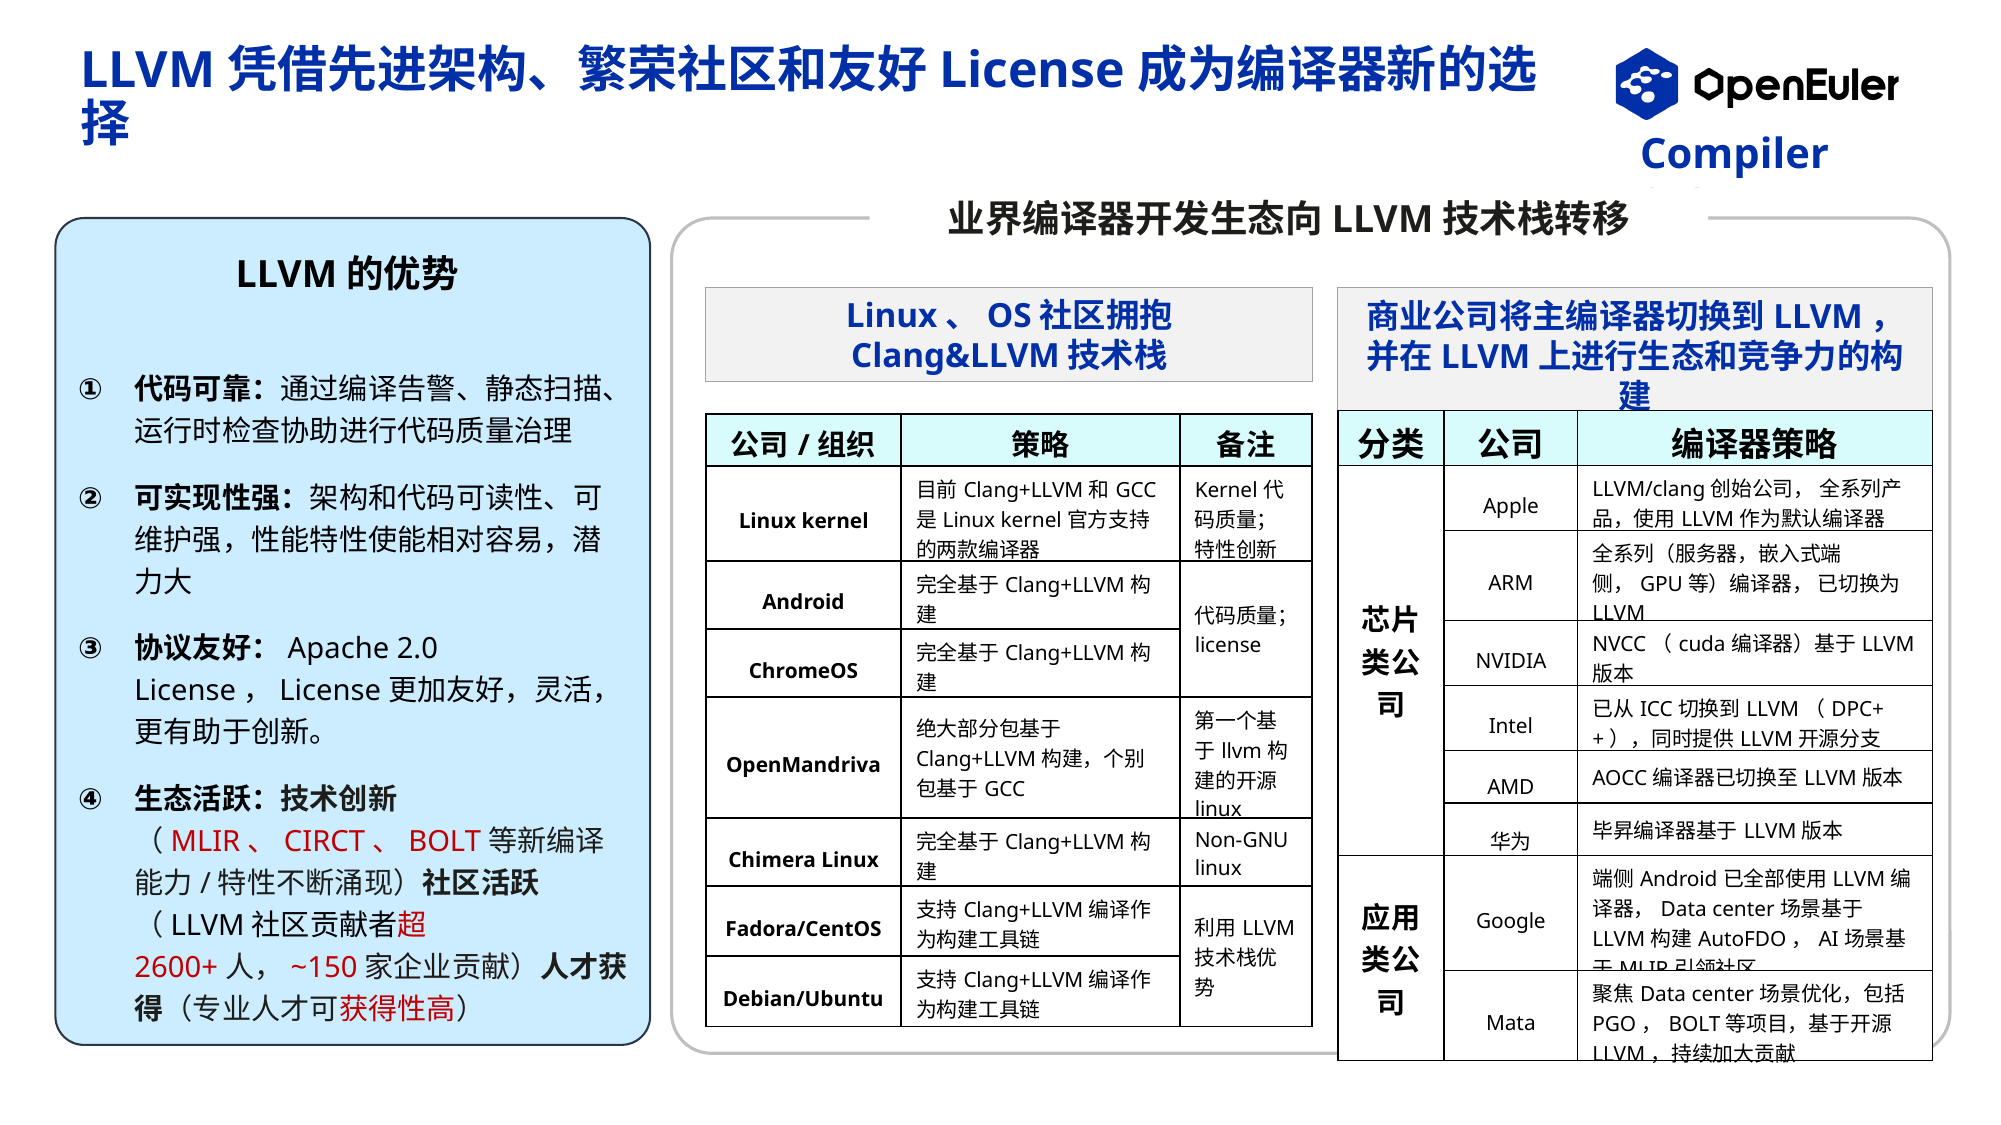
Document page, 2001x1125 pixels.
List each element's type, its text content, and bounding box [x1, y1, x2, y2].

text_box [54, 216, 652, 1046]
table_cell Android [707, 562, 900, 628]
table_cell Debian/Ubuntu [707, 957, 900, 1026]
table_header 备注 [1181, 415, 1311, 465]
table_cell 代码质量； license [1181, 562, 1311, 696]
table_cell 利用LLVM技术栈优势 [1181, 887, 1311, 1026]
table_header 编译器策略 [1578, 411, 1932, 465]
table_cell 芯片类公司 [1339, 466, 1443, 855]
table_cell AOCC编译器已切换至LLVM版本 [1578, 751, 1932, 802]
table_header 策略 [902, 415, 1179, 465]
table_cell LLVM/clang创始公司， 全系列产品，使用LLVM作为默认编译器 [1578, 466, 1932, 530]
table_cell Apple [1445, 466, 1577, 530]
table_cell ARM [1445, 531, 1577, 620]
table_cell 全系列（服务器，嵌入式端侧，GPU等）编译器， 已切换为LLVM [1578, 531, 1932, 620]
table_cell 完全基于Clang+LLVM构建 [902, 819, 1179, 885]
table_cell 完全基于Clang+LLVM构建 [902, 562, 1179, 628]
text_box LLVM的优势 [220, 242, 474, 303]
table_cell Kernel代码质量； 特性创新 [1181, 467, 1311, 560]
table_cell NVCC（cuda编译器）基于LLVM版本 [1578, 621, 1932, 685]
table_cell NVIDIA [1445, 621, 1577, 685]
table_cell 应用类公司 [1339, 856, 1443, 1060]
table_cell 端侧Android已全部使用LLVM编译器，Data center场景基于LLVM构建AutoFDO，AI场景基于MLIR引领社区 [1578, 856, 1932, 970]
table_header 分类 [1339, 411, 1443, 465]
text_box Linux、OS社区拥抱 Clang&LLVM技术栈 [705, 287, 1313, 382]
title LLVM凭借先进架构、繁荣社区和友好License成为编译器新的选择 [63, 63, 1571, 134]
table_header 公司 [1445, 411, 1577, 465]
table_cell 支持Clang+LLVM编译作为构建工具链 [902, 887, 1179, 955]
table_cell 聚焦Data center场景优化，包括PGO，BOLT等项目，基于开源LLVM，持续加大贡献 [1578, 971, 1932, 1060]
table_header 公司/组织 [707, 415, 900, 465]
table_cell Intel [1445, 686, 1577, 750]
table_cell Fadora/CentOS [707, 887, 900, 955]
table_cell 毕昇编译器基于LLVM版本 [1578, 804, 1932, 855]
table_cell 华为 [1445, 804, 1577, 855]
table_cell Mata [1445, 971, 1577, 1060]
table_cell 支持Clang+LLVM编译作为构建工具链 [902, 957, 1179, 1026]
text_box 商业公司将主编译器切换到LLVM，并在LLVM上进行生态和竞争力的构建 [1337, 287, 1933, 410]
text_box 业界编译器开发生态向LLVM技术栈转移 [869, 187, 1709, 248]
table_cell Google [1445, 856, 1577, 970]
table_cell AMD [1445, 751, 1577, 802]
table_cell Chimera Linux [707, 819, 900, 885]
table_cell 已从ICC切换到LLVM（DPC++），同时提供LLVM开源分支 [1578, 686, 1932, 750]
table_cell 第一个基于llvm构建的开源linux [1181, 698, 1311, 817]
text_box [671, 218, 1950, 1054]
table_cell Linux kernel [707, 467, 900, 560]
table_cell 目前Clang+LLVM和GCC是Linux kernel官方支持的两款编译器 [902, 467, 1179, 560]
table_cell Non-GNU linux [1181, 819, 1311, 885]
table_cell 绝大部分包基于Clang+LLVM构建，个别包基于GCC [902, 698, 1179, 817]
text_box 代码可靠：通过编译告警、静态扫描、运行时检查协助进行代码质量治理 可实现性强：架构和代码可读性、可维护强，性能特性使能相对容易，潜力大 协议友好：Apache 2.0 License，License更加友好，灵活，更有助于创新。 生态活跃：技术创新（MLIR、CIRCT、BOLT等新编译能力/特性不断涌现）社区活跃（LLVM社区贡献者超2600+人，~150家企业贡献）人才获得（专业人才可获得性高） [63, 355, 647, 1033]
table_cell ChromeOS [707, 630, 900, 696]
table_cell 完全基于Clang+LLVM构建 [902, 630, 1179, 696]
table_cell OpenMandriva [707, 698, 900, 817]
